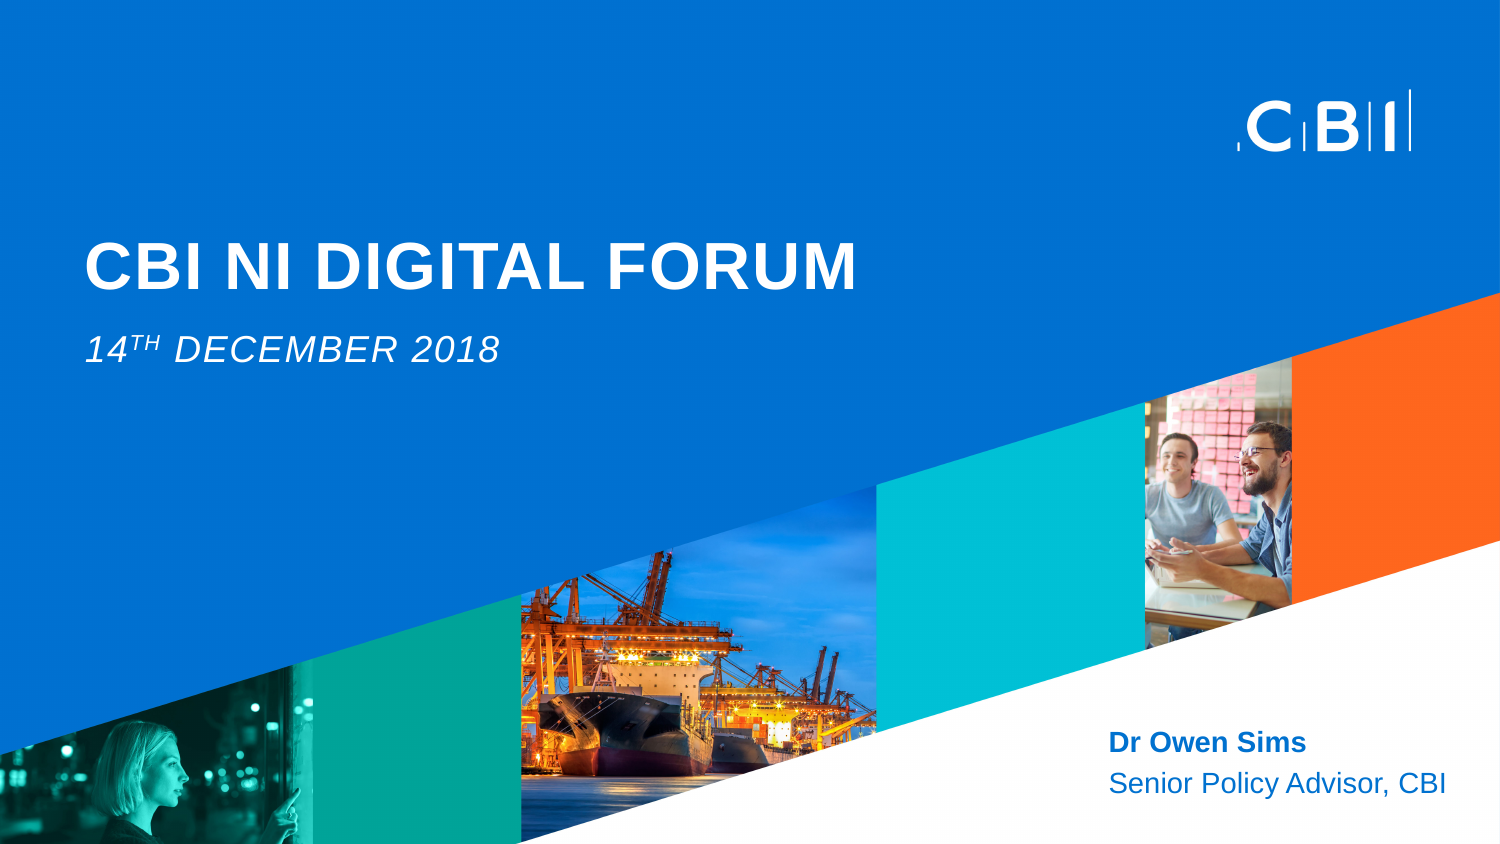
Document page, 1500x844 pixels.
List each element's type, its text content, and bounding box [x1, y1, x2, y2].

picture [0, 0, 1500, 844]
text_box Dr Owen Sims Senior Policy Advisor, CBI [1108, 723, 1487, 801]
title CBI NI Digital Forum 14th December 2018 [84, 217, 1029, 370]
